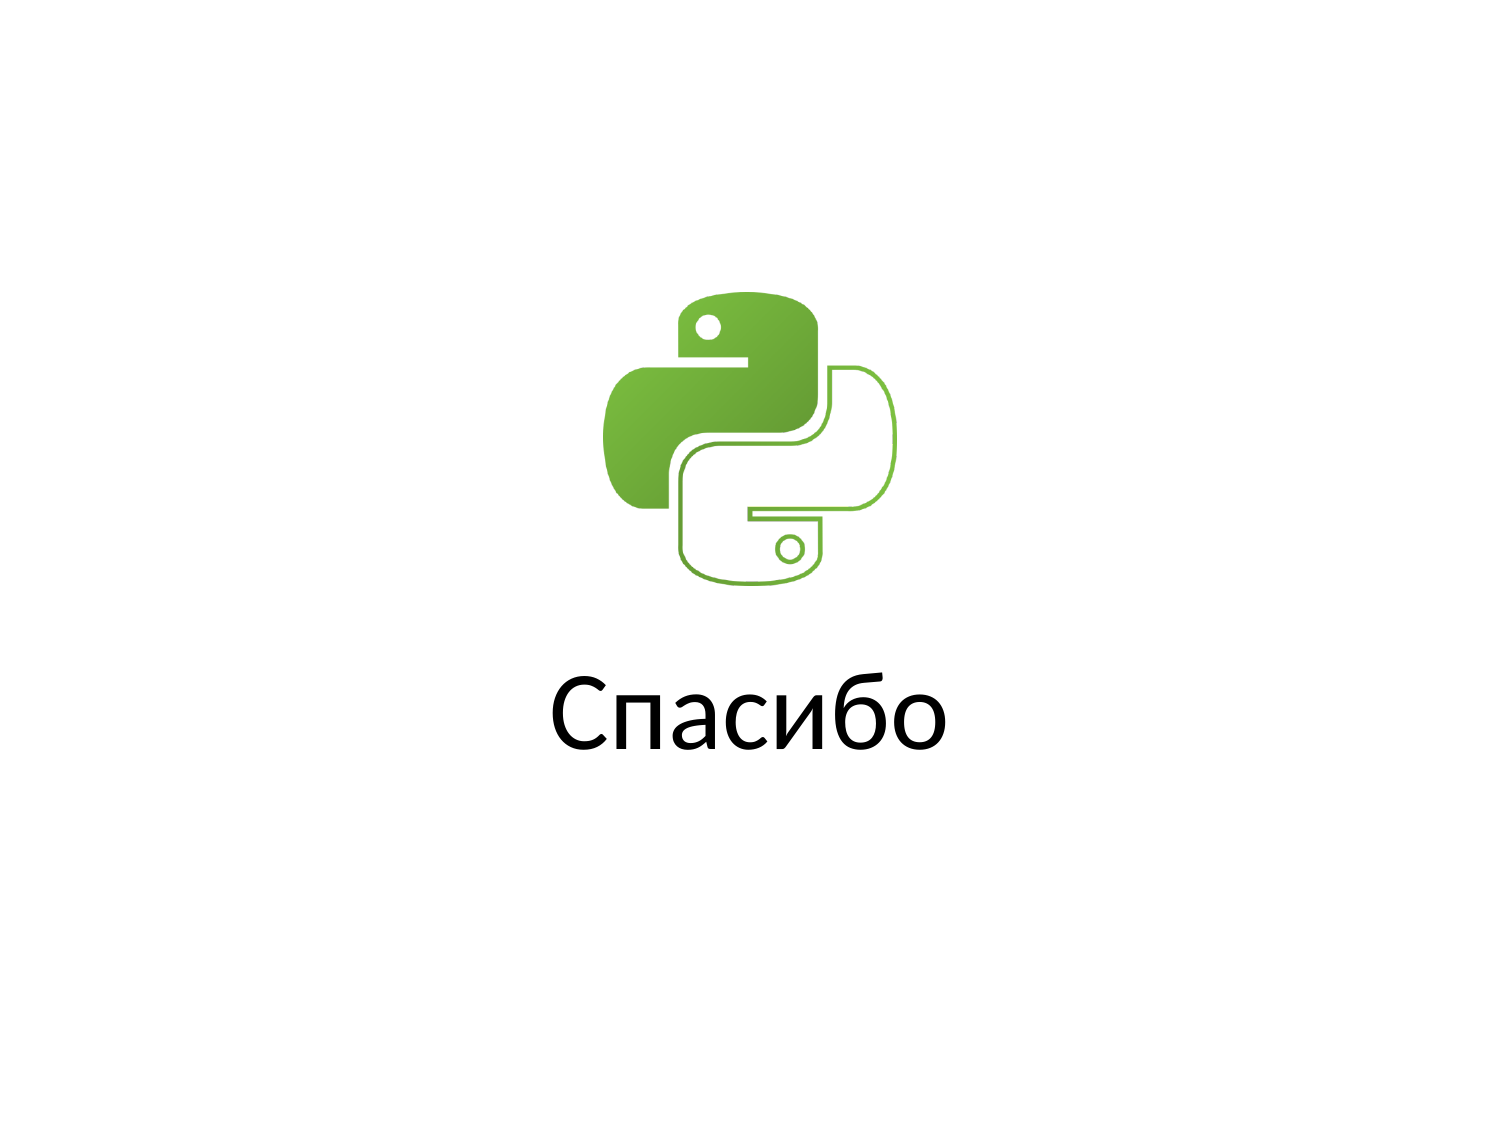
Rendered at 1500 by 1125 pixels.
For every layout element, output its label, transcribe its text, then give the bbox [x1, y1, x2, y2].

list Спасибо [292, 644, 1207, 856]
picture [603, 292, 897, 586]
